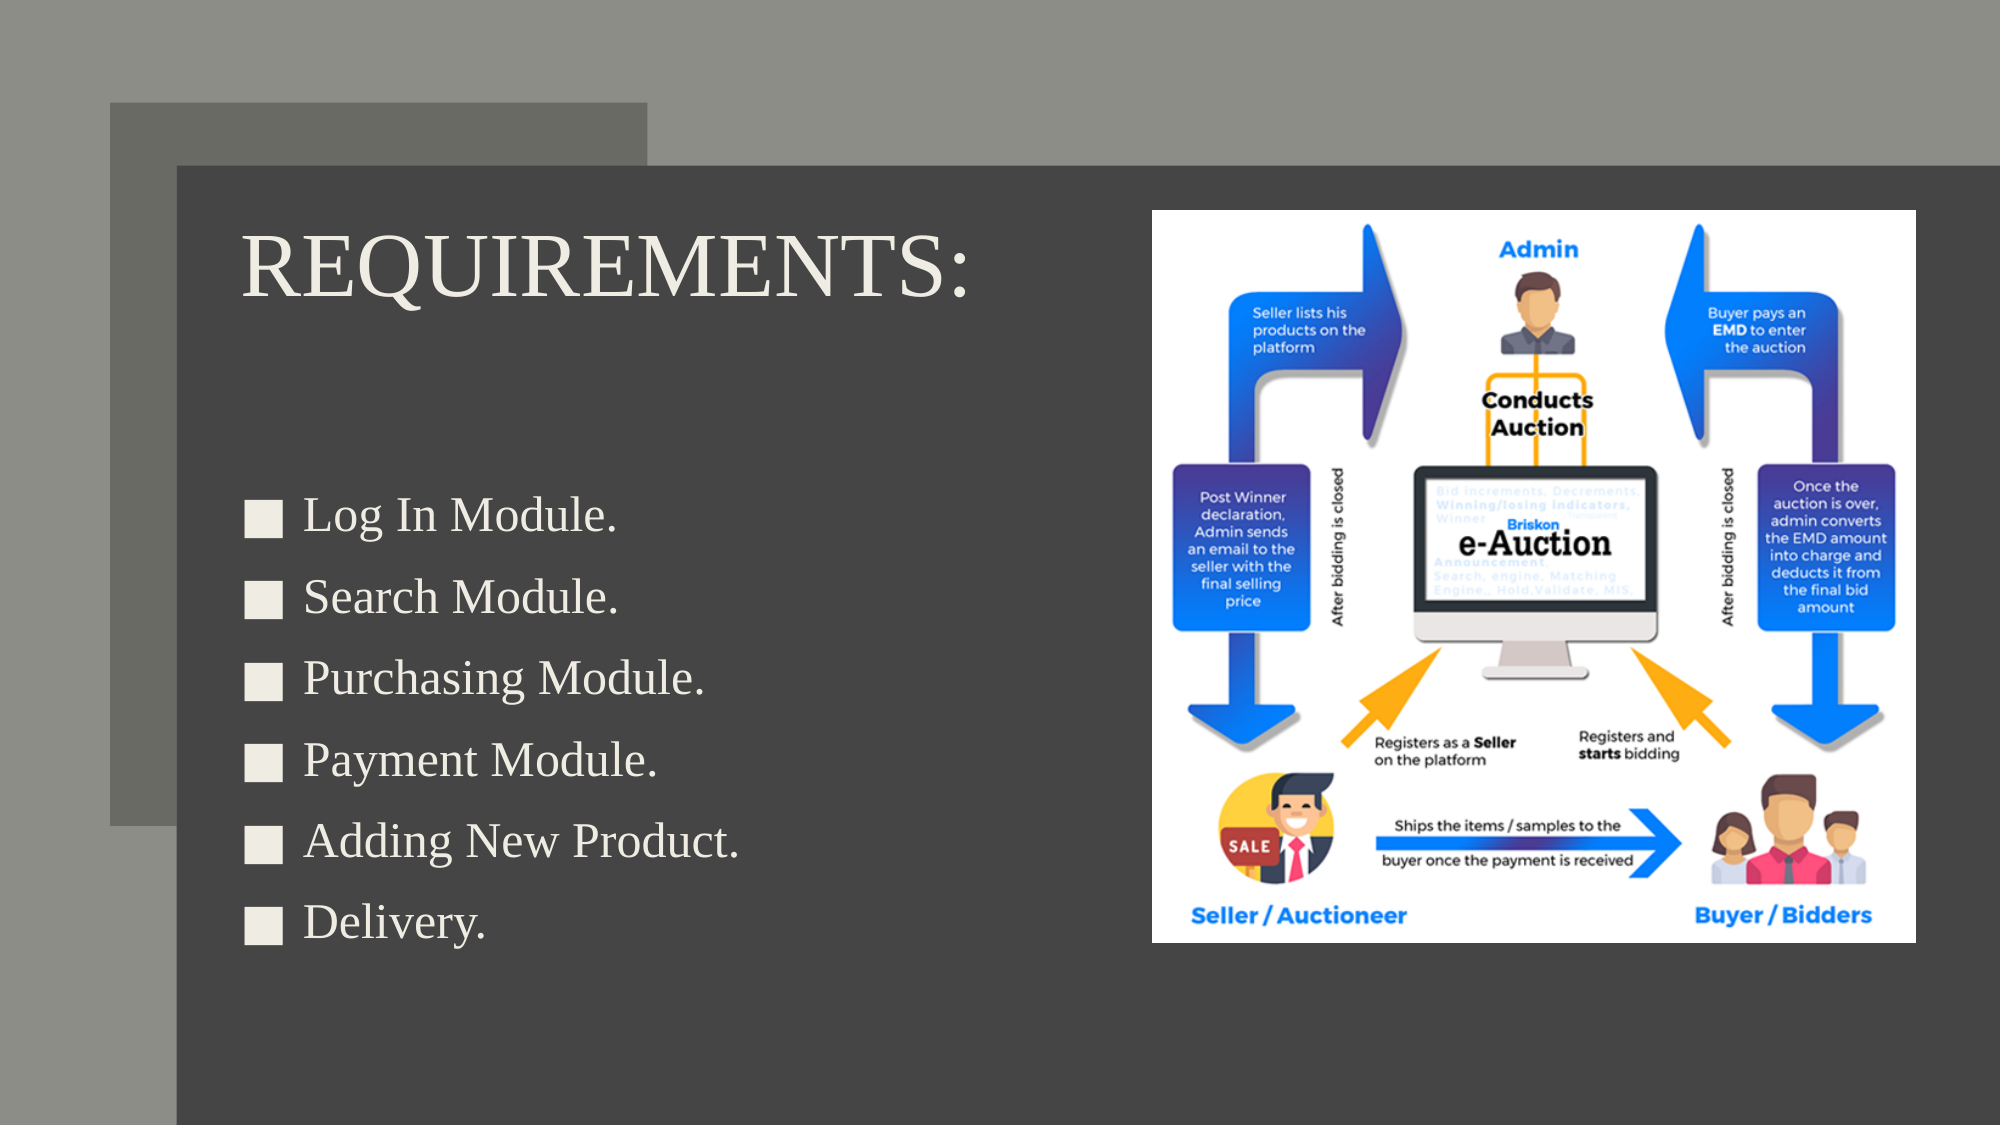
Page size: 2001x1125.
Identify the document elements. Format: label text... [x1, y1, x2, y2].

text_box [110, 102, 648, 826]
list Log In Module. Search Module. Purchasing Module. Payment Module. Adding New Product. Delivery. [225, 479, 1800, 963]
title REQUIREMENTS: [225, 210, 1152, 455]
picture [1152, 210, 1916, 943]
text_box [174, 163, 2000, 1125]
text_box [0, 0, 2000, 1125]
